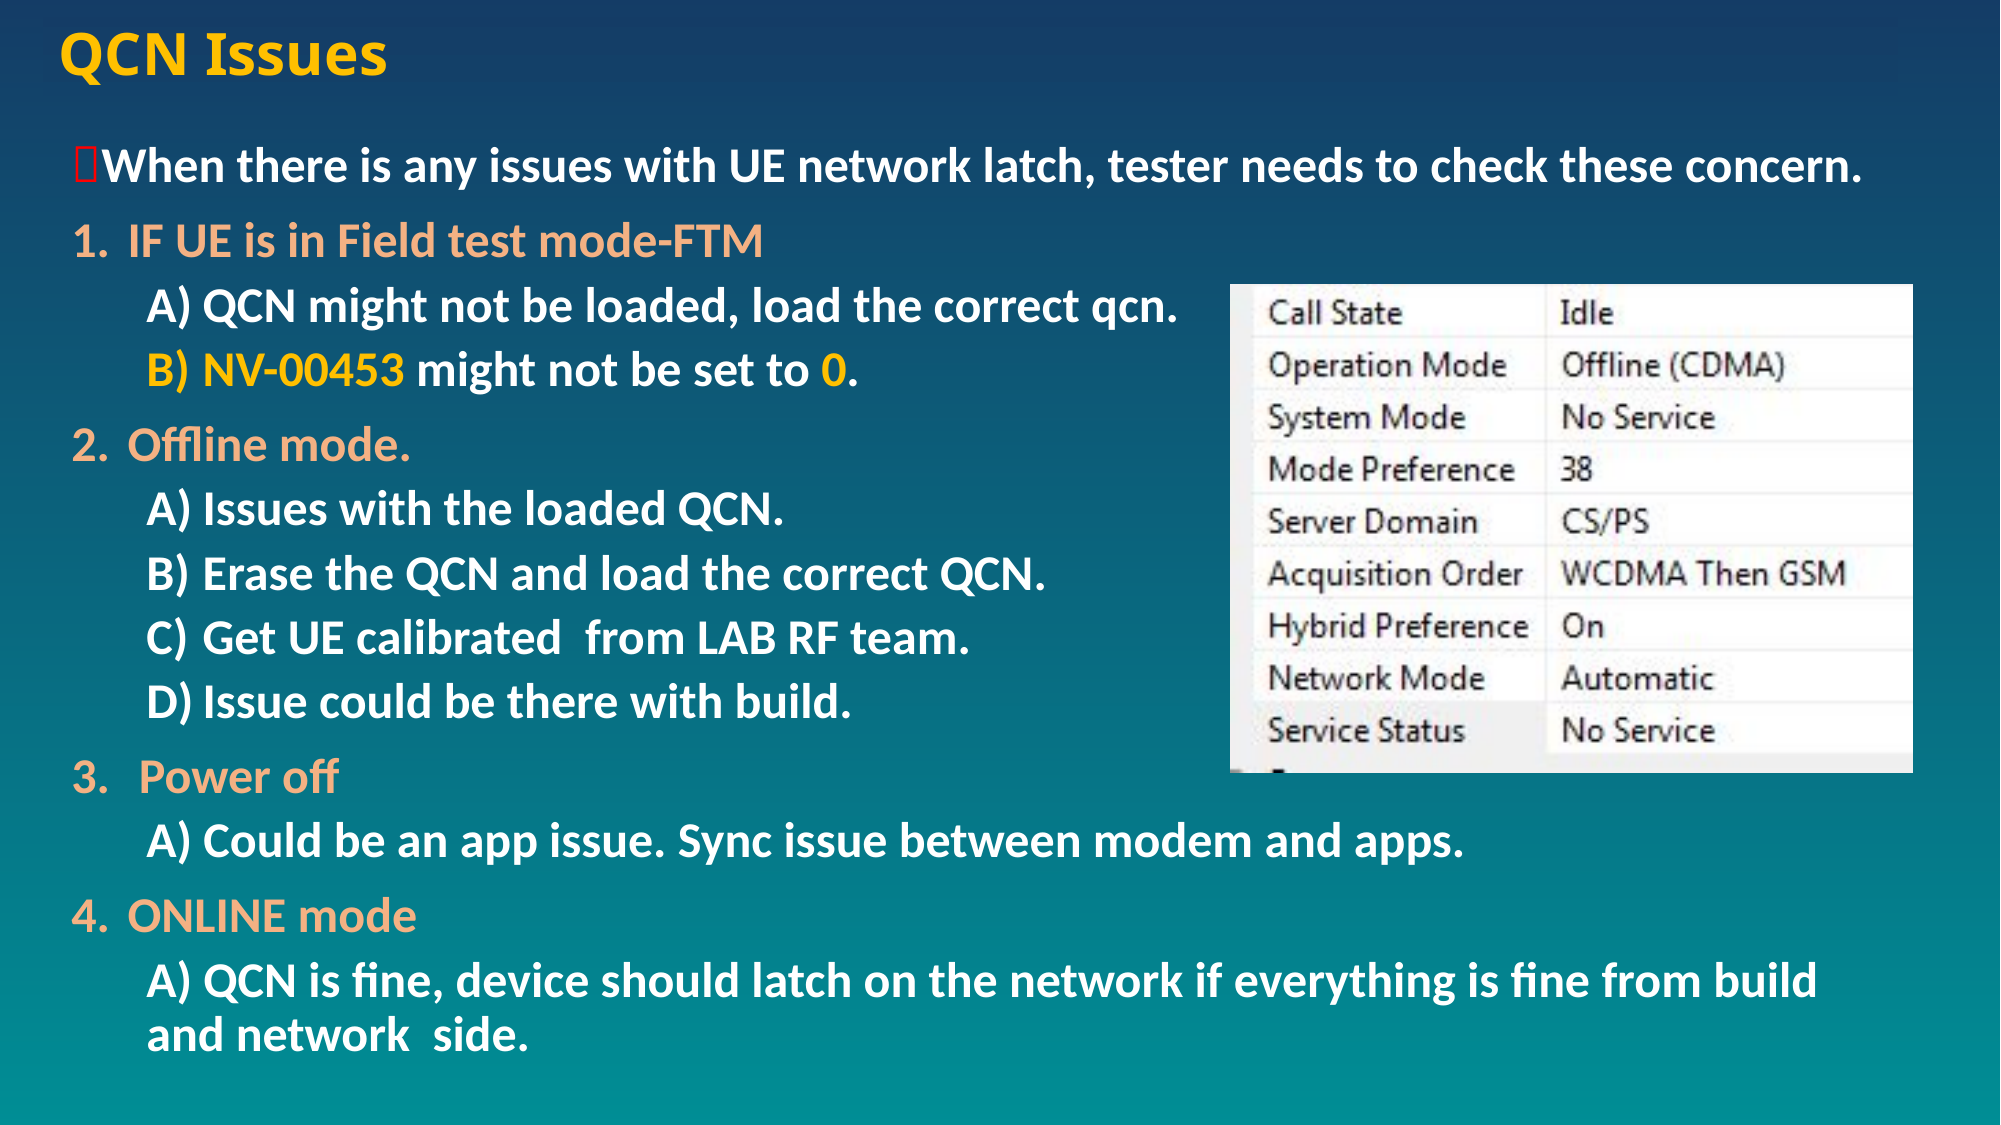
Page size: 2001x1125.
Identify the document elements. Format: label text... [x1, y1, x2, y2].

title QCN Issues [43, 17, 1899, 96]
picture [1230, 284, 2000, 773]
list When there is any issues with UE network latch, tester needs to check these concern. IF UE is in Field test mode-FTM QCN might not be loaded, load the correct qcn. NV-00453 might not be set to 0. Offline mode. Issues with the loaded QCN. Erase the QCN and load the correct QCN. Get UE calibrated from LAB RF team. Issue could be there with build. Power off A) Could be an app issue. Sync issue between modem and apps. ONLINE mode A) QCN is fine, device should latch on the network if everything is fine from build and network side. [56, 132, 1912, 1094]
